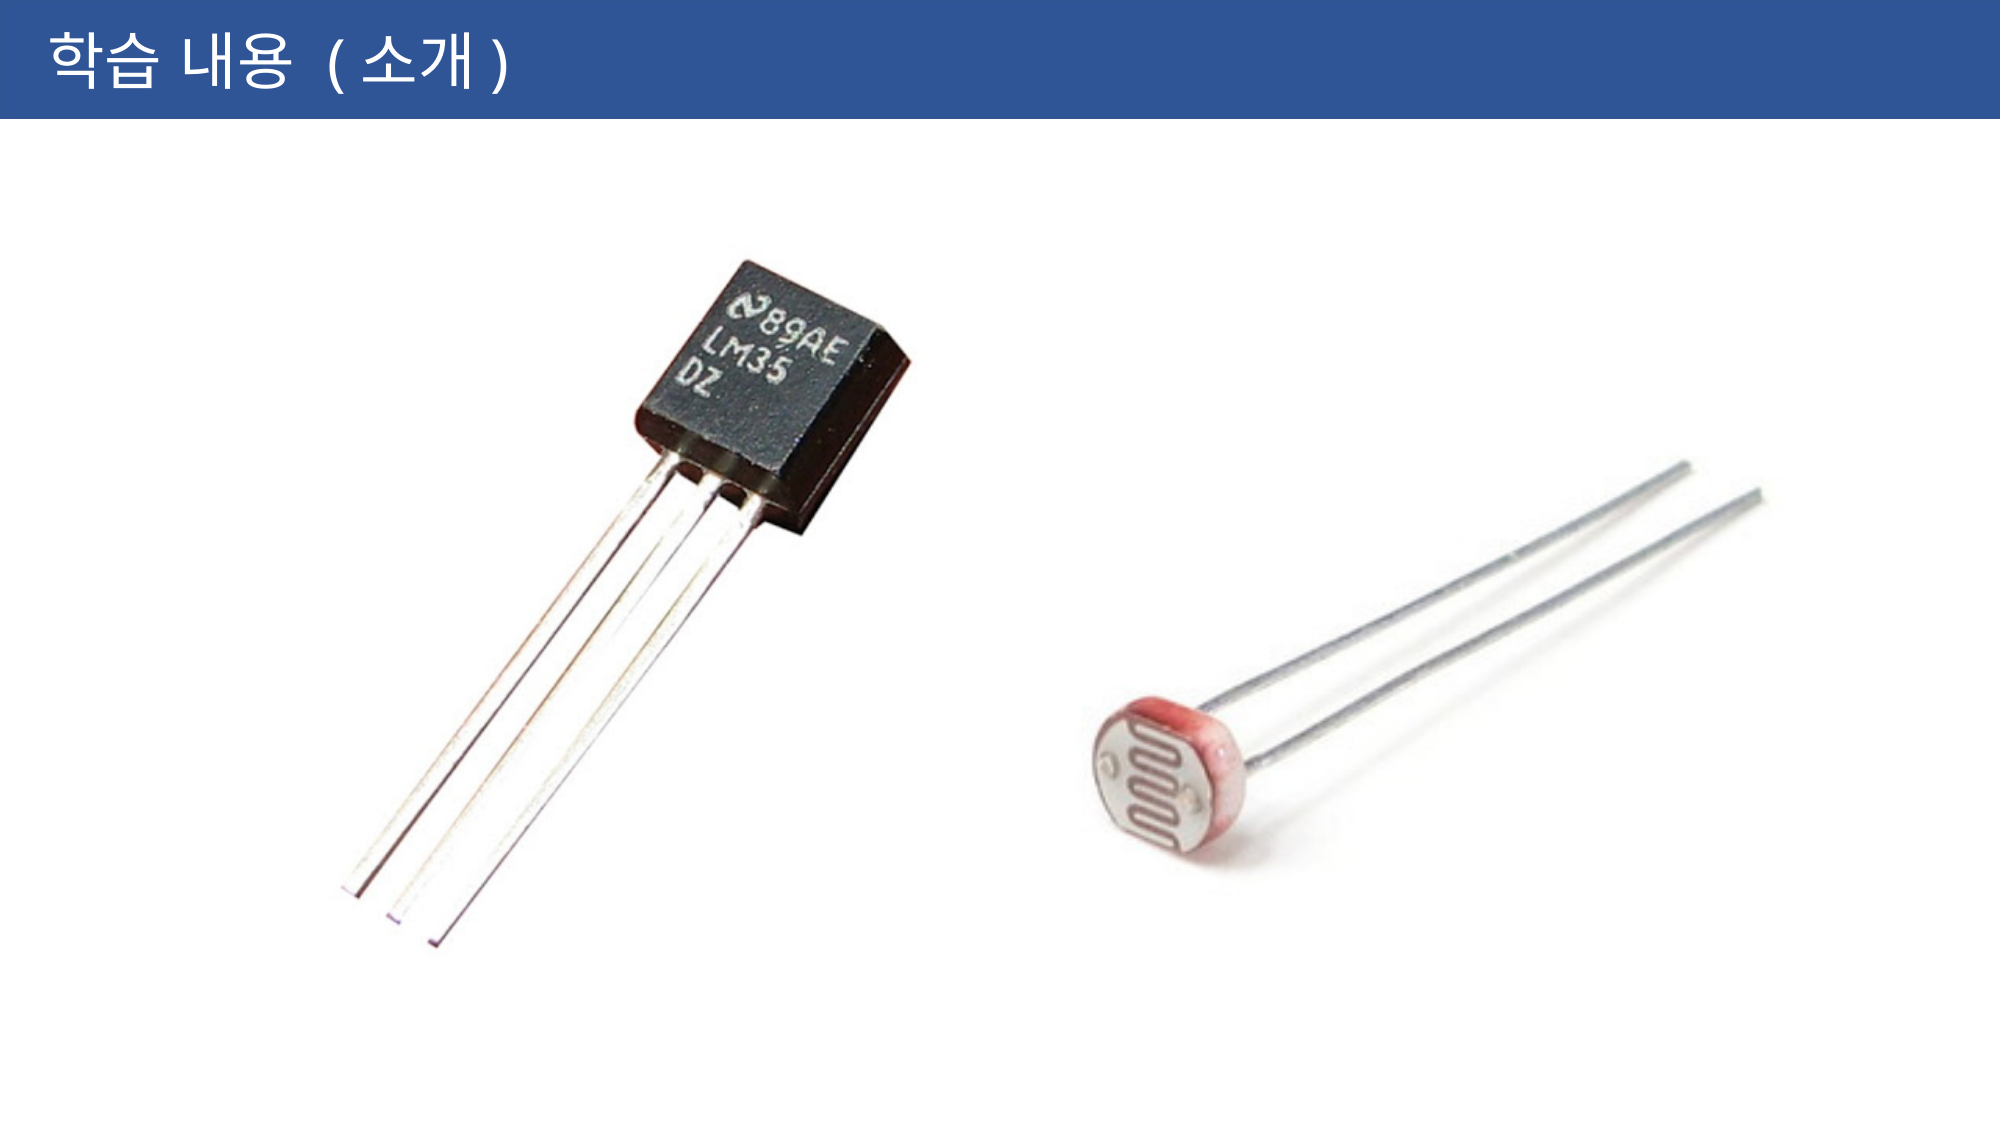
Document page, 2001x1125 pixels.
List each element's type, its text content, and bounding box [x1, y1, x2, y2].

picture [228, 210, 1783, 1011]
text_box 학습 내용 (소개) [0, 0, 2000, 119]
